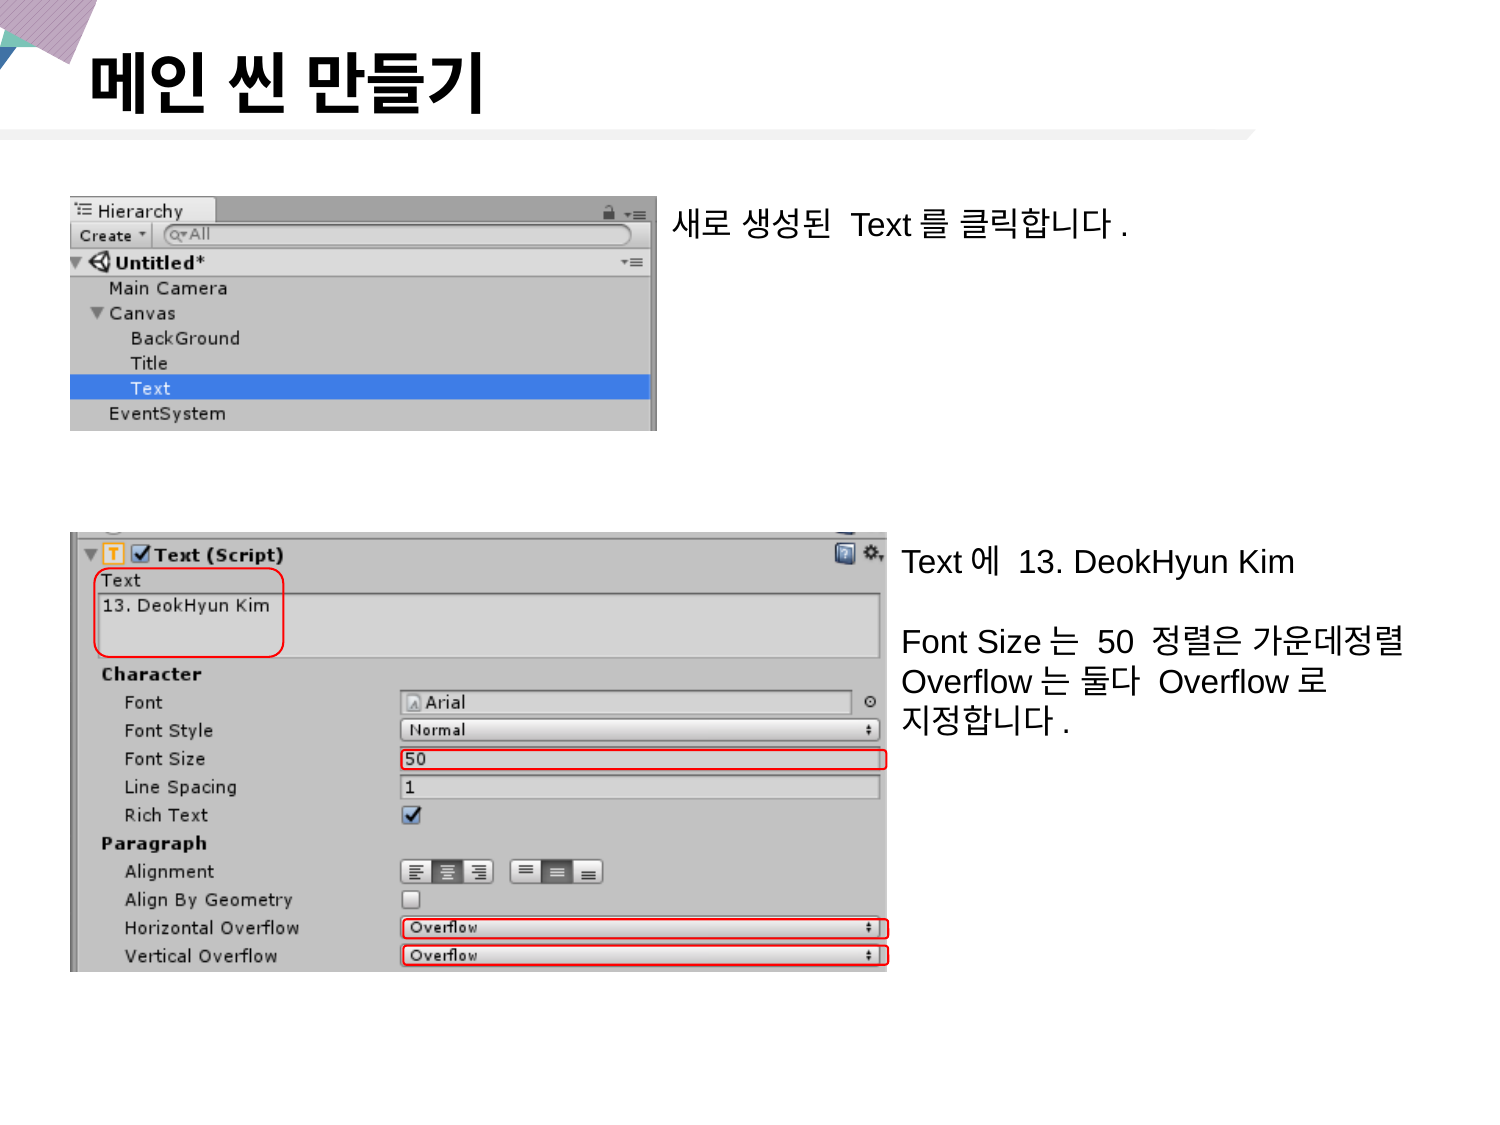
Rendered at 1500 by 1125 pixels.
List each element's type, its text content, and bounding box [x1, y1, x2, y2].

text_box Text에 13. DeokHyun Kim Font Size는 50 정렬은 가운데정렬 Overflow는 둘다 Overflow로 지정합니다. [887, 532, 1453, 748]
picture [70, 532, 887, 973]
text_box 새로 생성된 Text를 클릭합니다. [657, 196, 1238, 251]
picture [70, 196, 657, 431]
text_box 메인 씬 만들기 [0, 0, 1148, 133]
